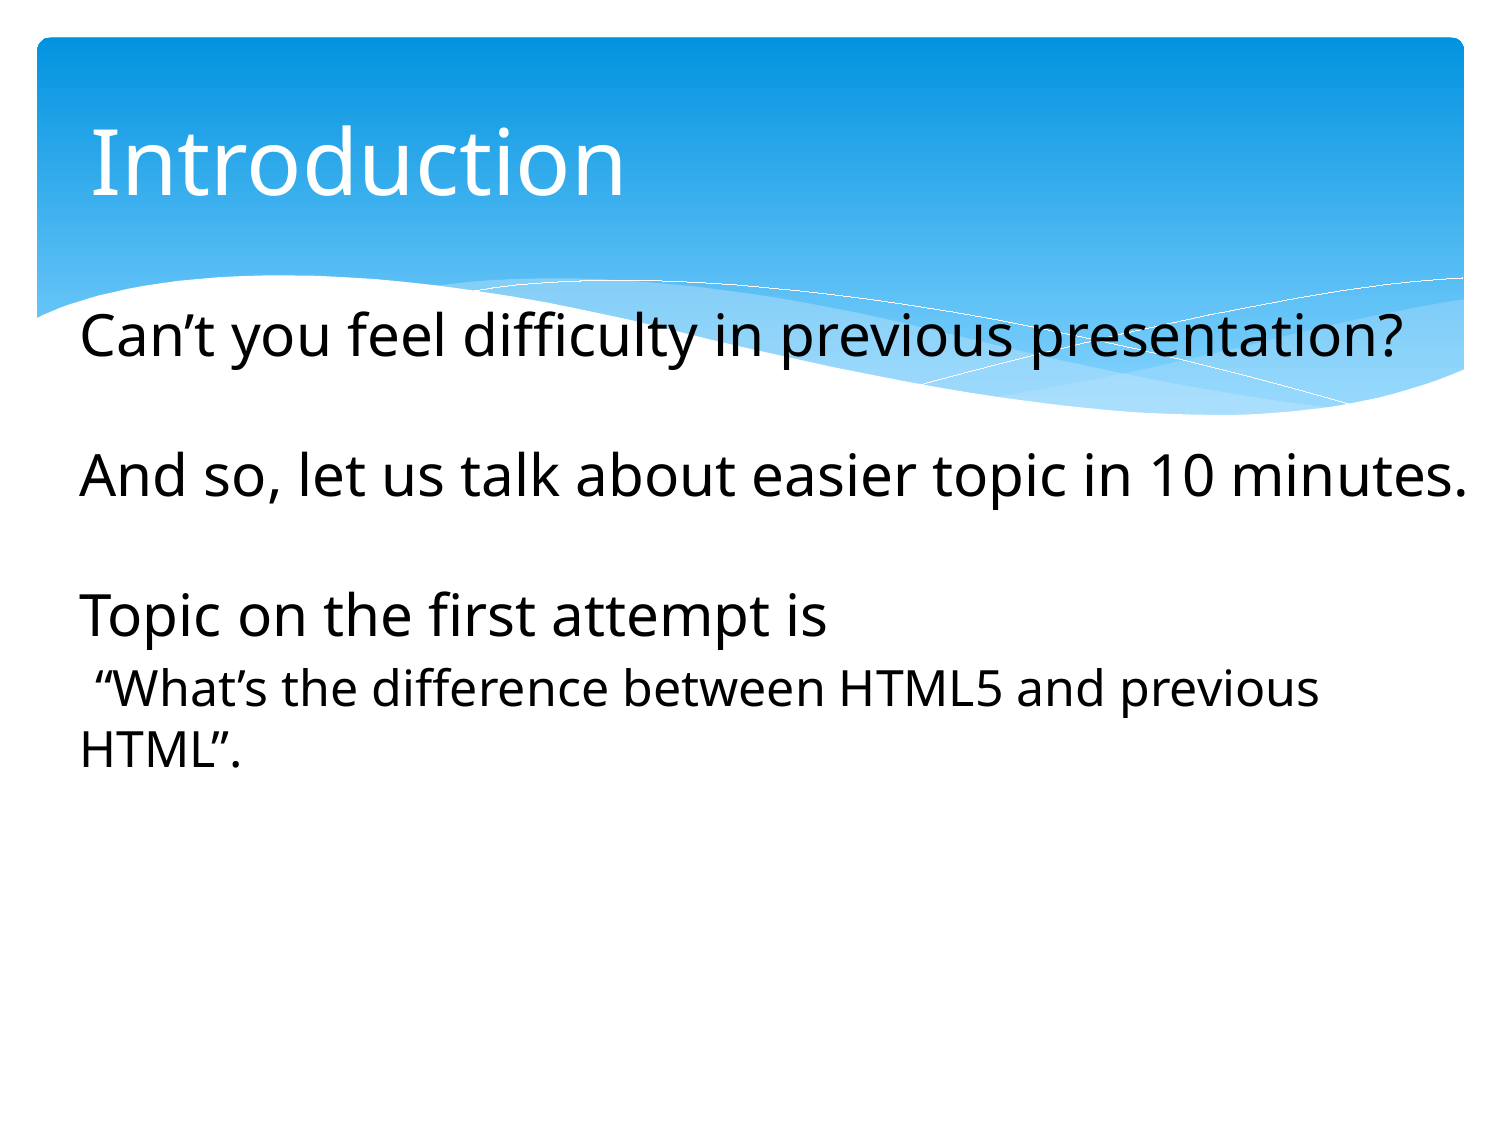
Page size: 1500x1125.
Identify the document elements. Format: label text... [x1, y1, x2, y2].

text_box Can’t you feel difficulty in previous presentation? And so, let us talk about easier topic in 10 minutes. Topic on the first attempt is “What’s the difference between HTML5 and previous HTML”. [64, 290, 1500, 786]
title Introduction [75, 55, 1425, 261]
